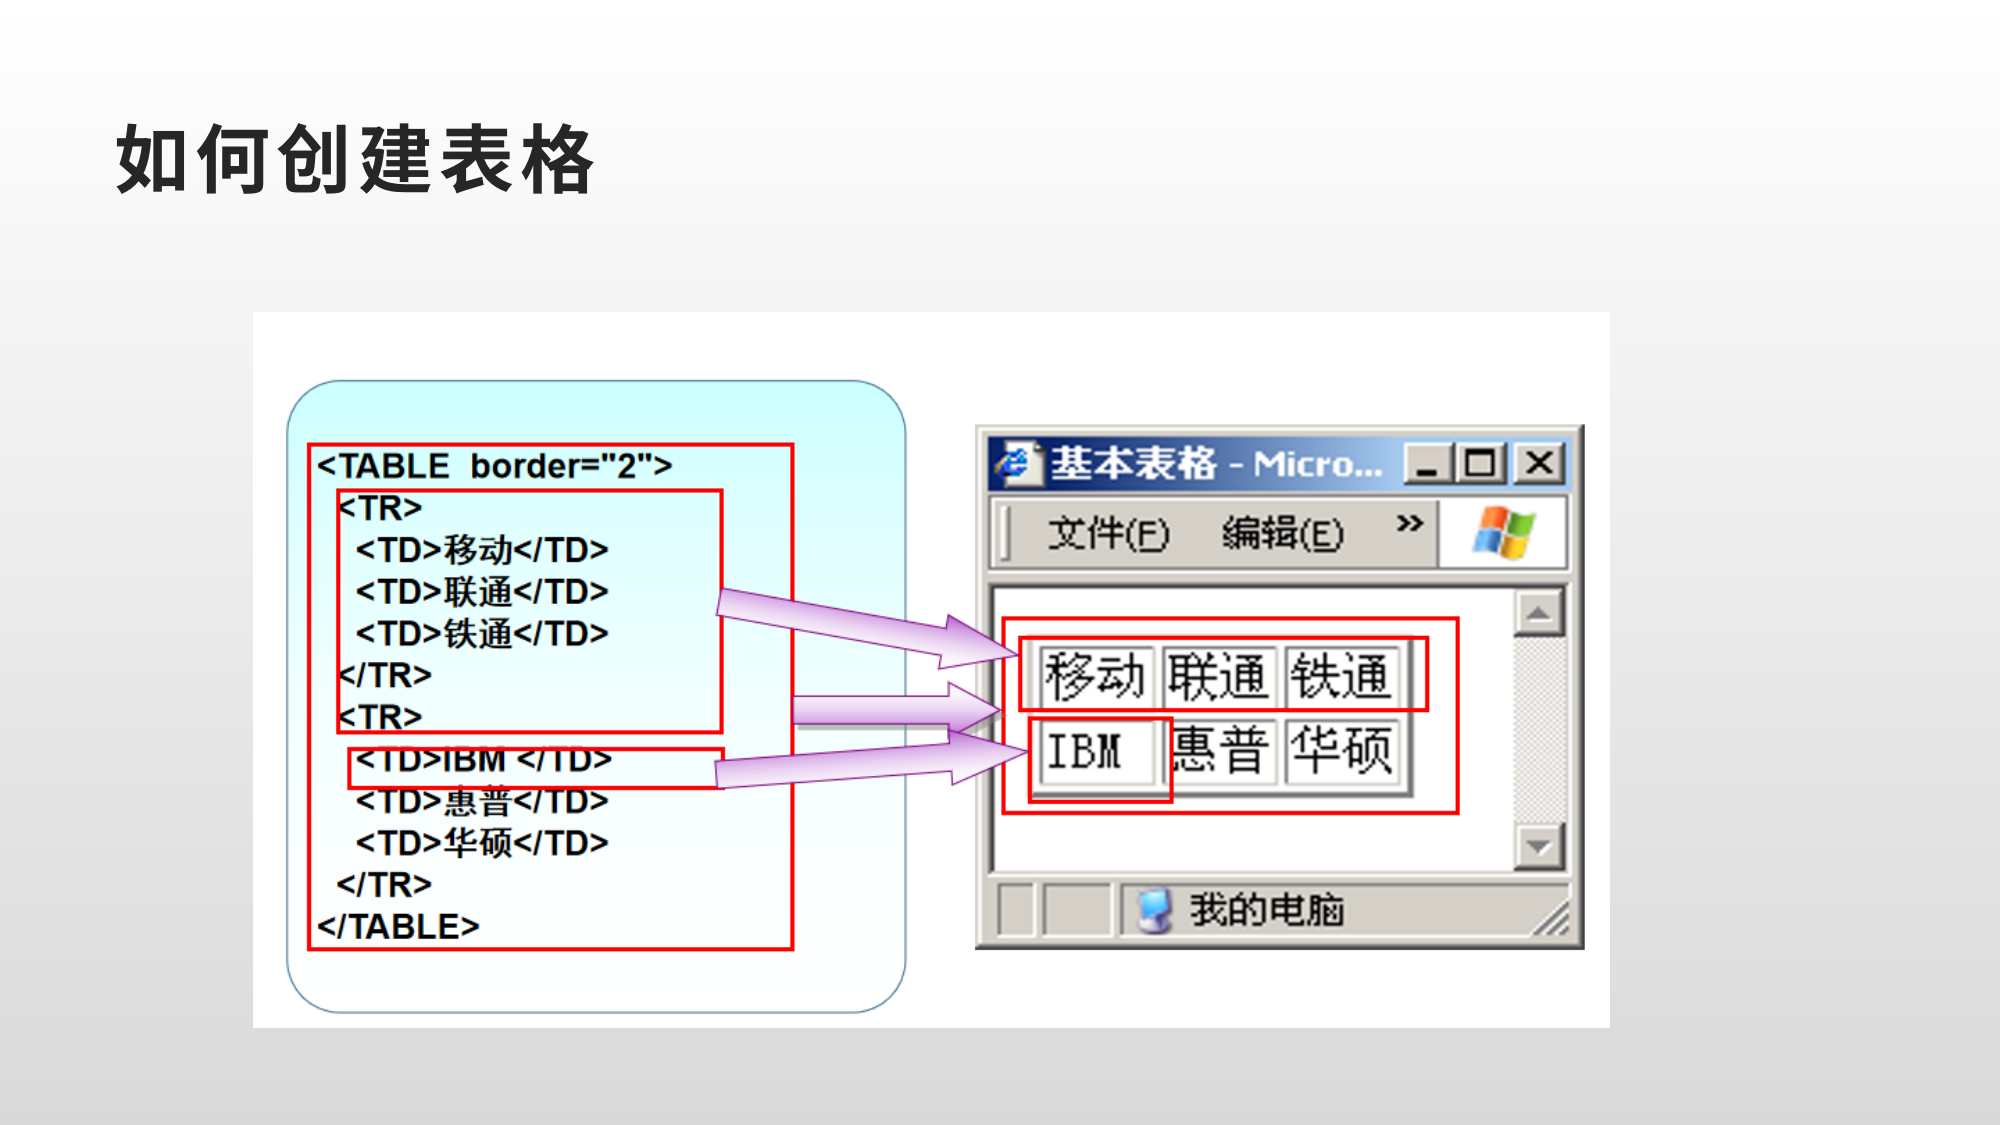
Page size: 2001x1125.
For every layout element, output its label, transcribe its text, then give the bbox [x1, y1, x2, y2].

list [253, 312, 1610, 1029]
title 如何创建表格 [99, 99, 1900, 216]
